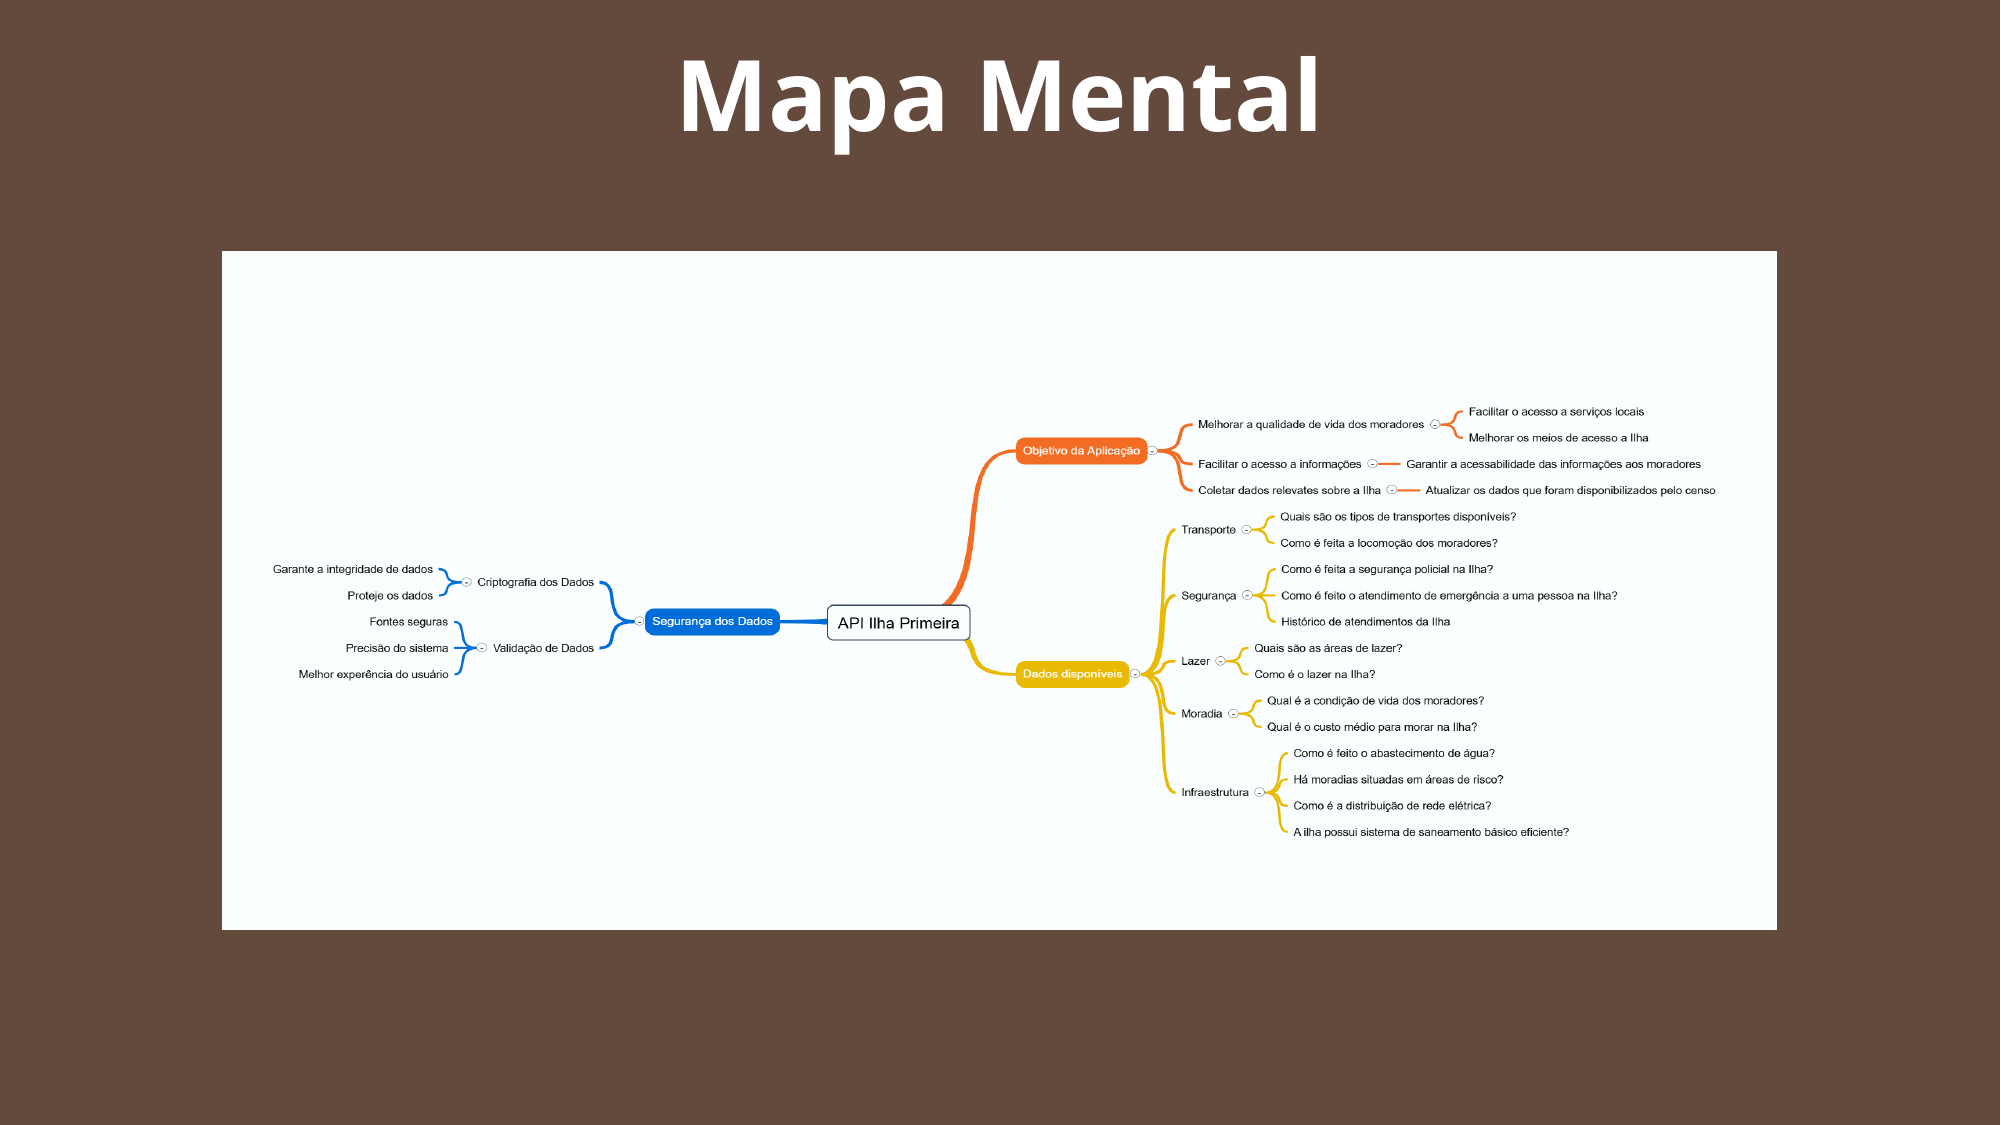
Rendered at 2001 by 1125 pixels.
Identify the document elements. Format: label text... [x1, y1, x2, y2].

picture [222, 251, 1778, 931]
text_box Mapa Mental [656, 31, 1344, 161]
